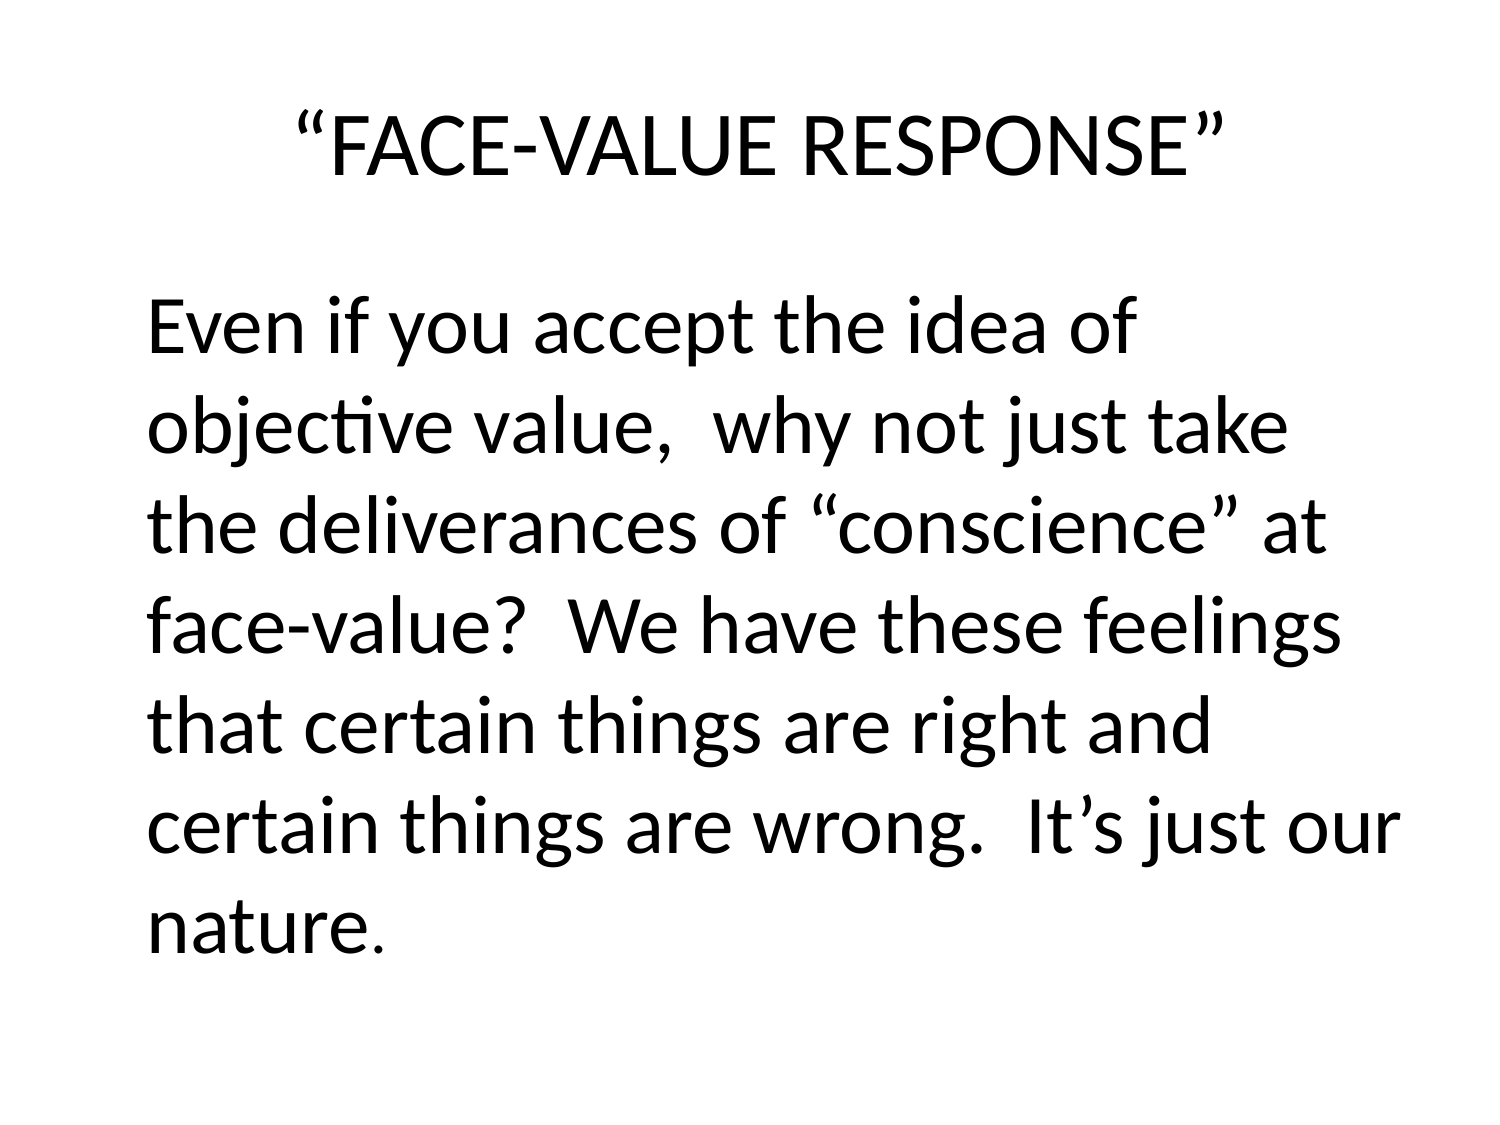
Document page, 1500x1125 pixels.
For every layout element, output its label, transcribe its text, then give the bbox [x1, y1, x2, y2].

list Even if you accept the idea of objective value, why not just take the deliverances of “conscience” at face-value? We have these feelings that certain things are right and certain things are wrong. It’s just our nature. [74, 262, 1426, 1076]
title “FACE-VALUE RESPONSE” [74, 44, 1426, 233]
